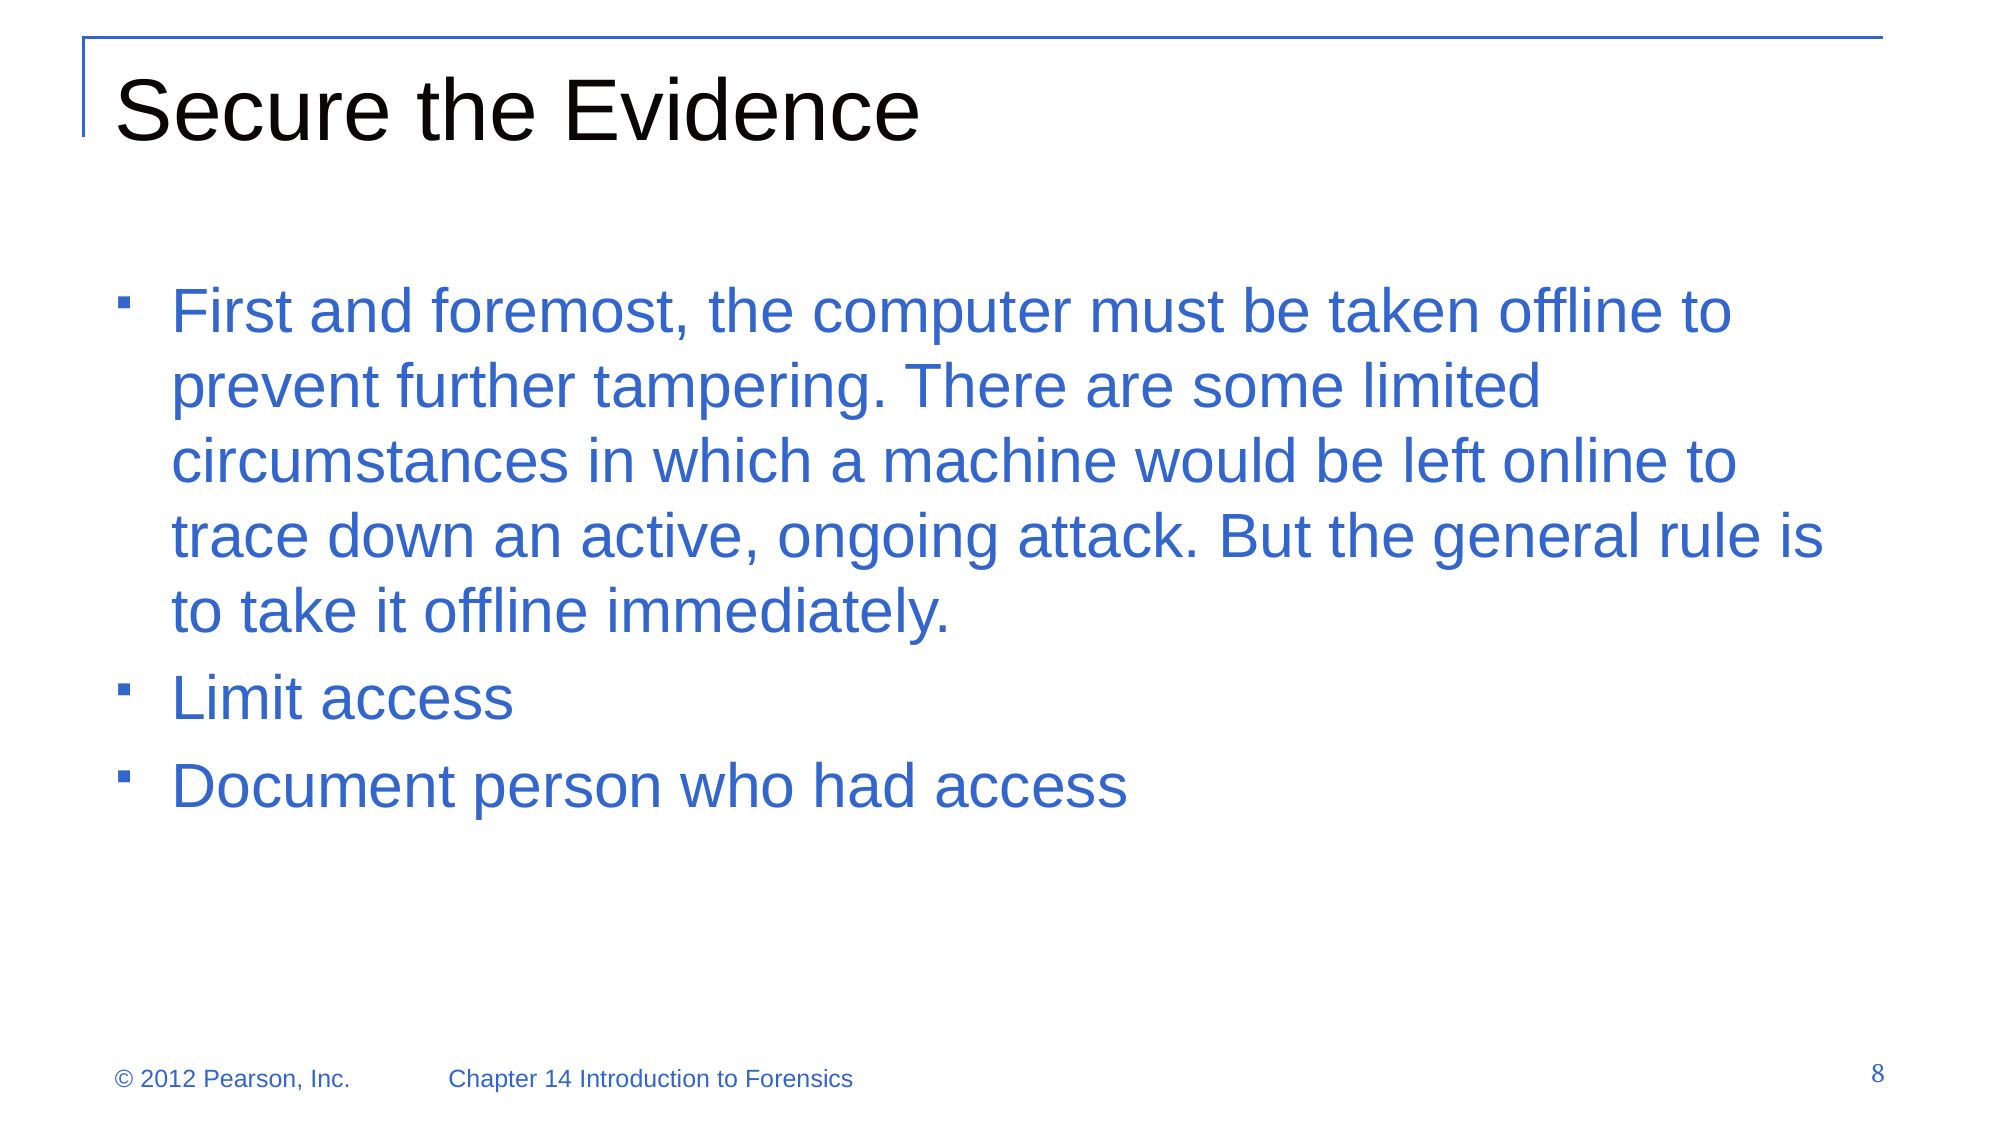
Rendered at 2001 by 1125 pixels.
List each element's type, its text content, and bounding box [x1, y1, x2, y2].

footer © 2012 Pearson, Inc. Chapter 14 Introduction to Forensics [99, 1024, 1551, 1101]
slide_number 8 [1566, 1023, 1901, 1100]
title Secure the Evidence [99, 45, 1900, 233]
list First and foremost, the computer must be taken offline to prevent further tampering. There are some limited circumstances in which a machine would be left online to trace down an active, ongoing attack. But the general rule is to take it offline immediately. Limit access Document person who had access [99, 262, 1900, 1006]
